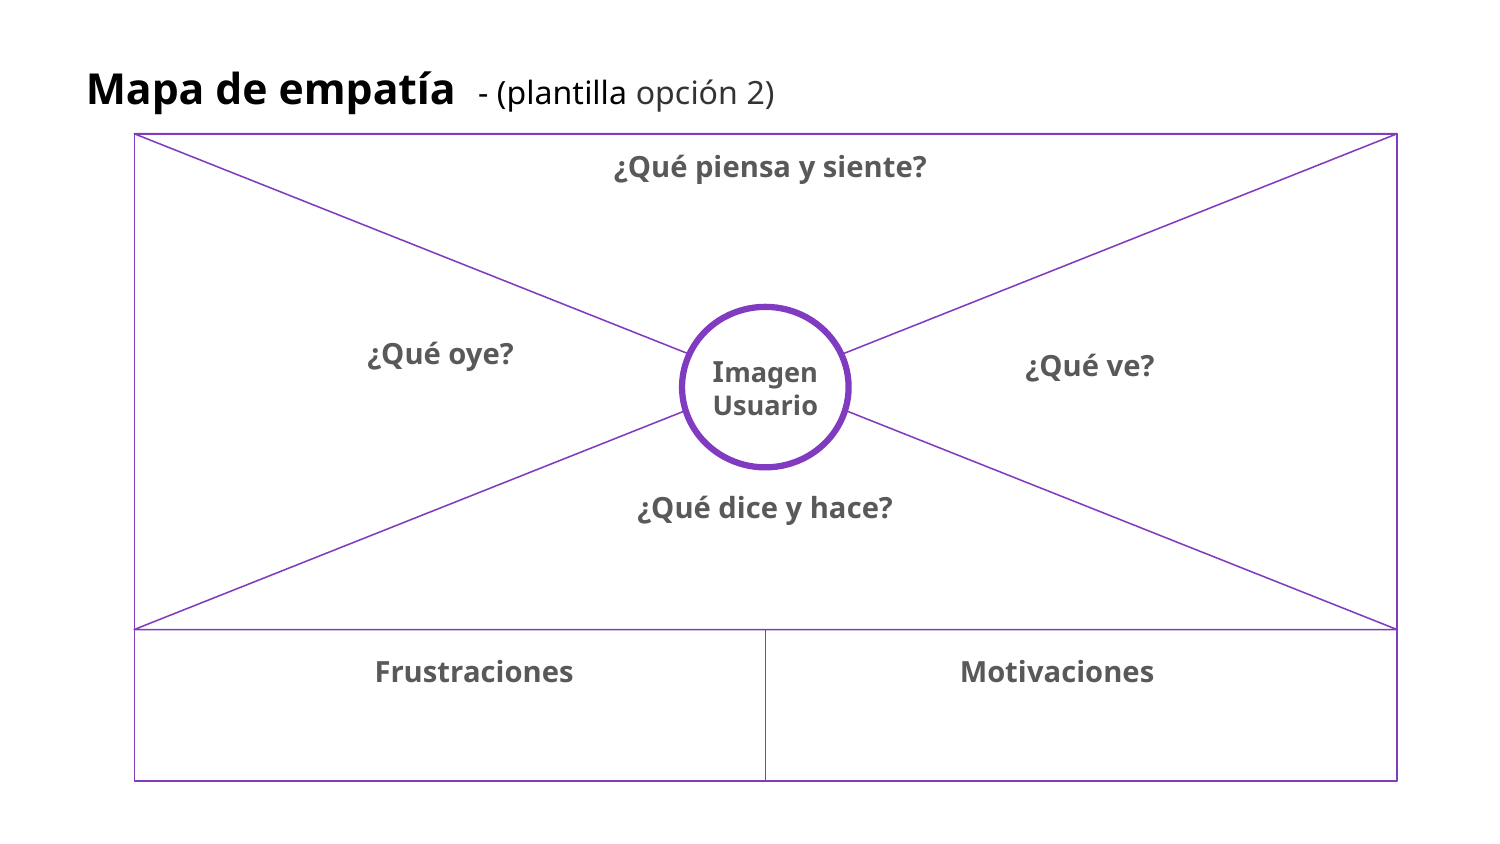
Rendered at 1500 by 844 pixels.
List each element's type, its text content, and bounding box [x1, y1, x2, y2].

text_box [134, 413, 1398, 630]
text_box [853, 134, 1398, 629]
text_box Motivaciones [848, 637, 1266, 703]
text_box ¿Qué ve? [881, 332, 1299, 397]
text_box [134, 630, 765, 782]
text_box [766, 630, 1398, 782]
text_box [134, 133, 1398, 350]
text_box [134, 135, 676, 629]
text_box ¿Qué piensa y siente? [562, 133, 979, 199]
text_box Mapa de empatía - (plantilla opción 2) [70, 46, 1381, 129]
text_box Frustraciones [265, 637, 683, 703]
text_box ¿Qué dice y hace? [556, 474, 974, 540]
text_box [681, 306, 849, 468]
text_box ¿Qué oye? [232, 320, 650, 386]
